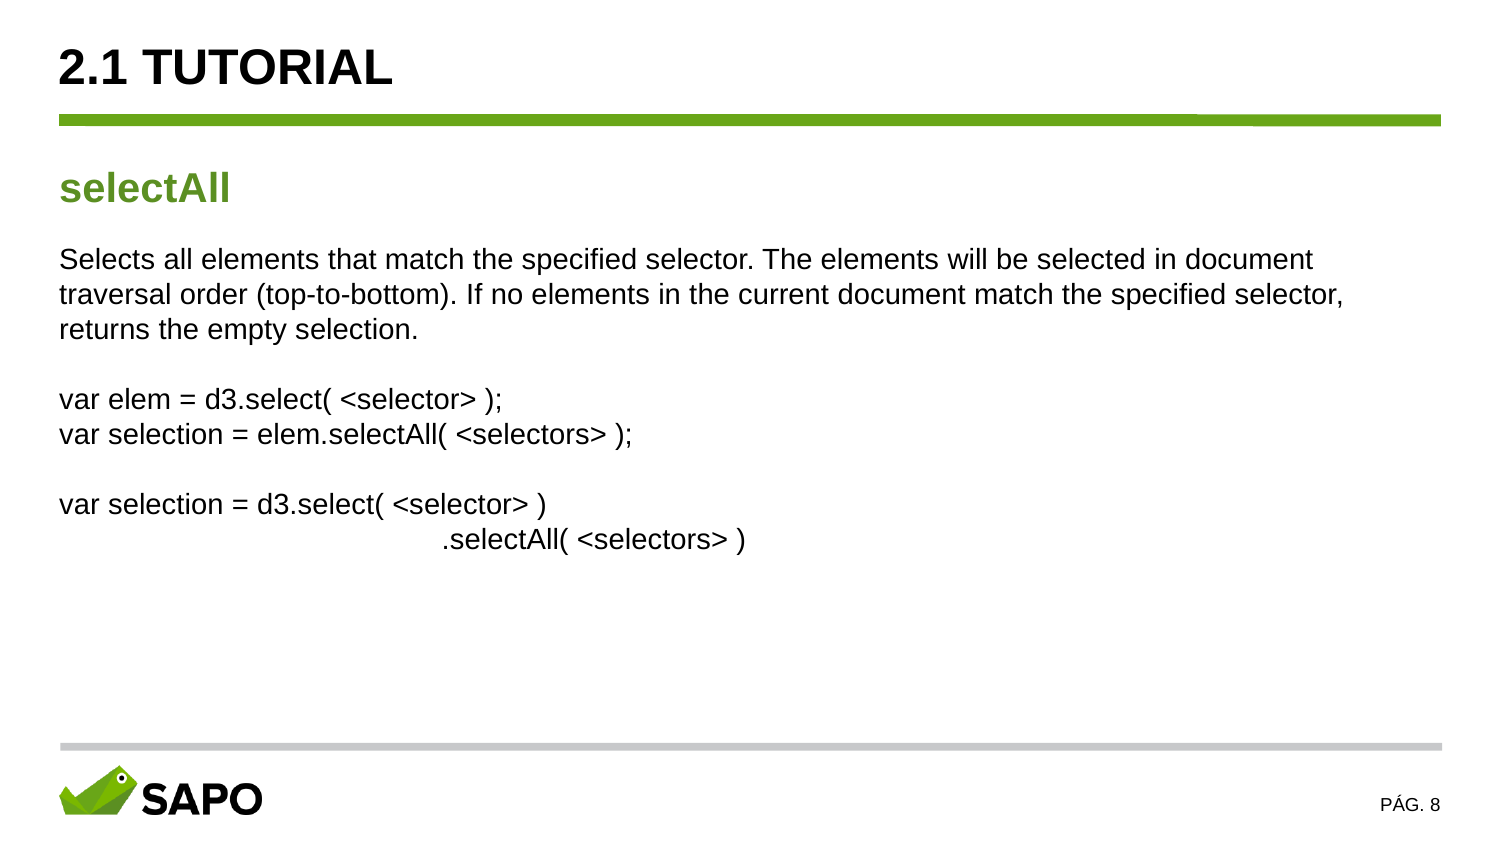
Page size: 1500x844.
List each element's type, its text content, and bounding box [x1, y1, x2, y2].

text_box selectAll Selects all elements that match the specified selector. The elements will be selected in document traversal order (top-to-bottom). If no elements in the current document match the specified selector, returns the empty selection. var elem = d3.select( <selector> ); var selection = elem.selectAll( <selectors> ); var selection = d3.select( <selector> ) .selectAll( <selectors> ) [59, 160, 1435, 729]
text_box 2.1 TUTORIAL [59, 34, 1435, 109]
picture [59, 765, 262, 815]
